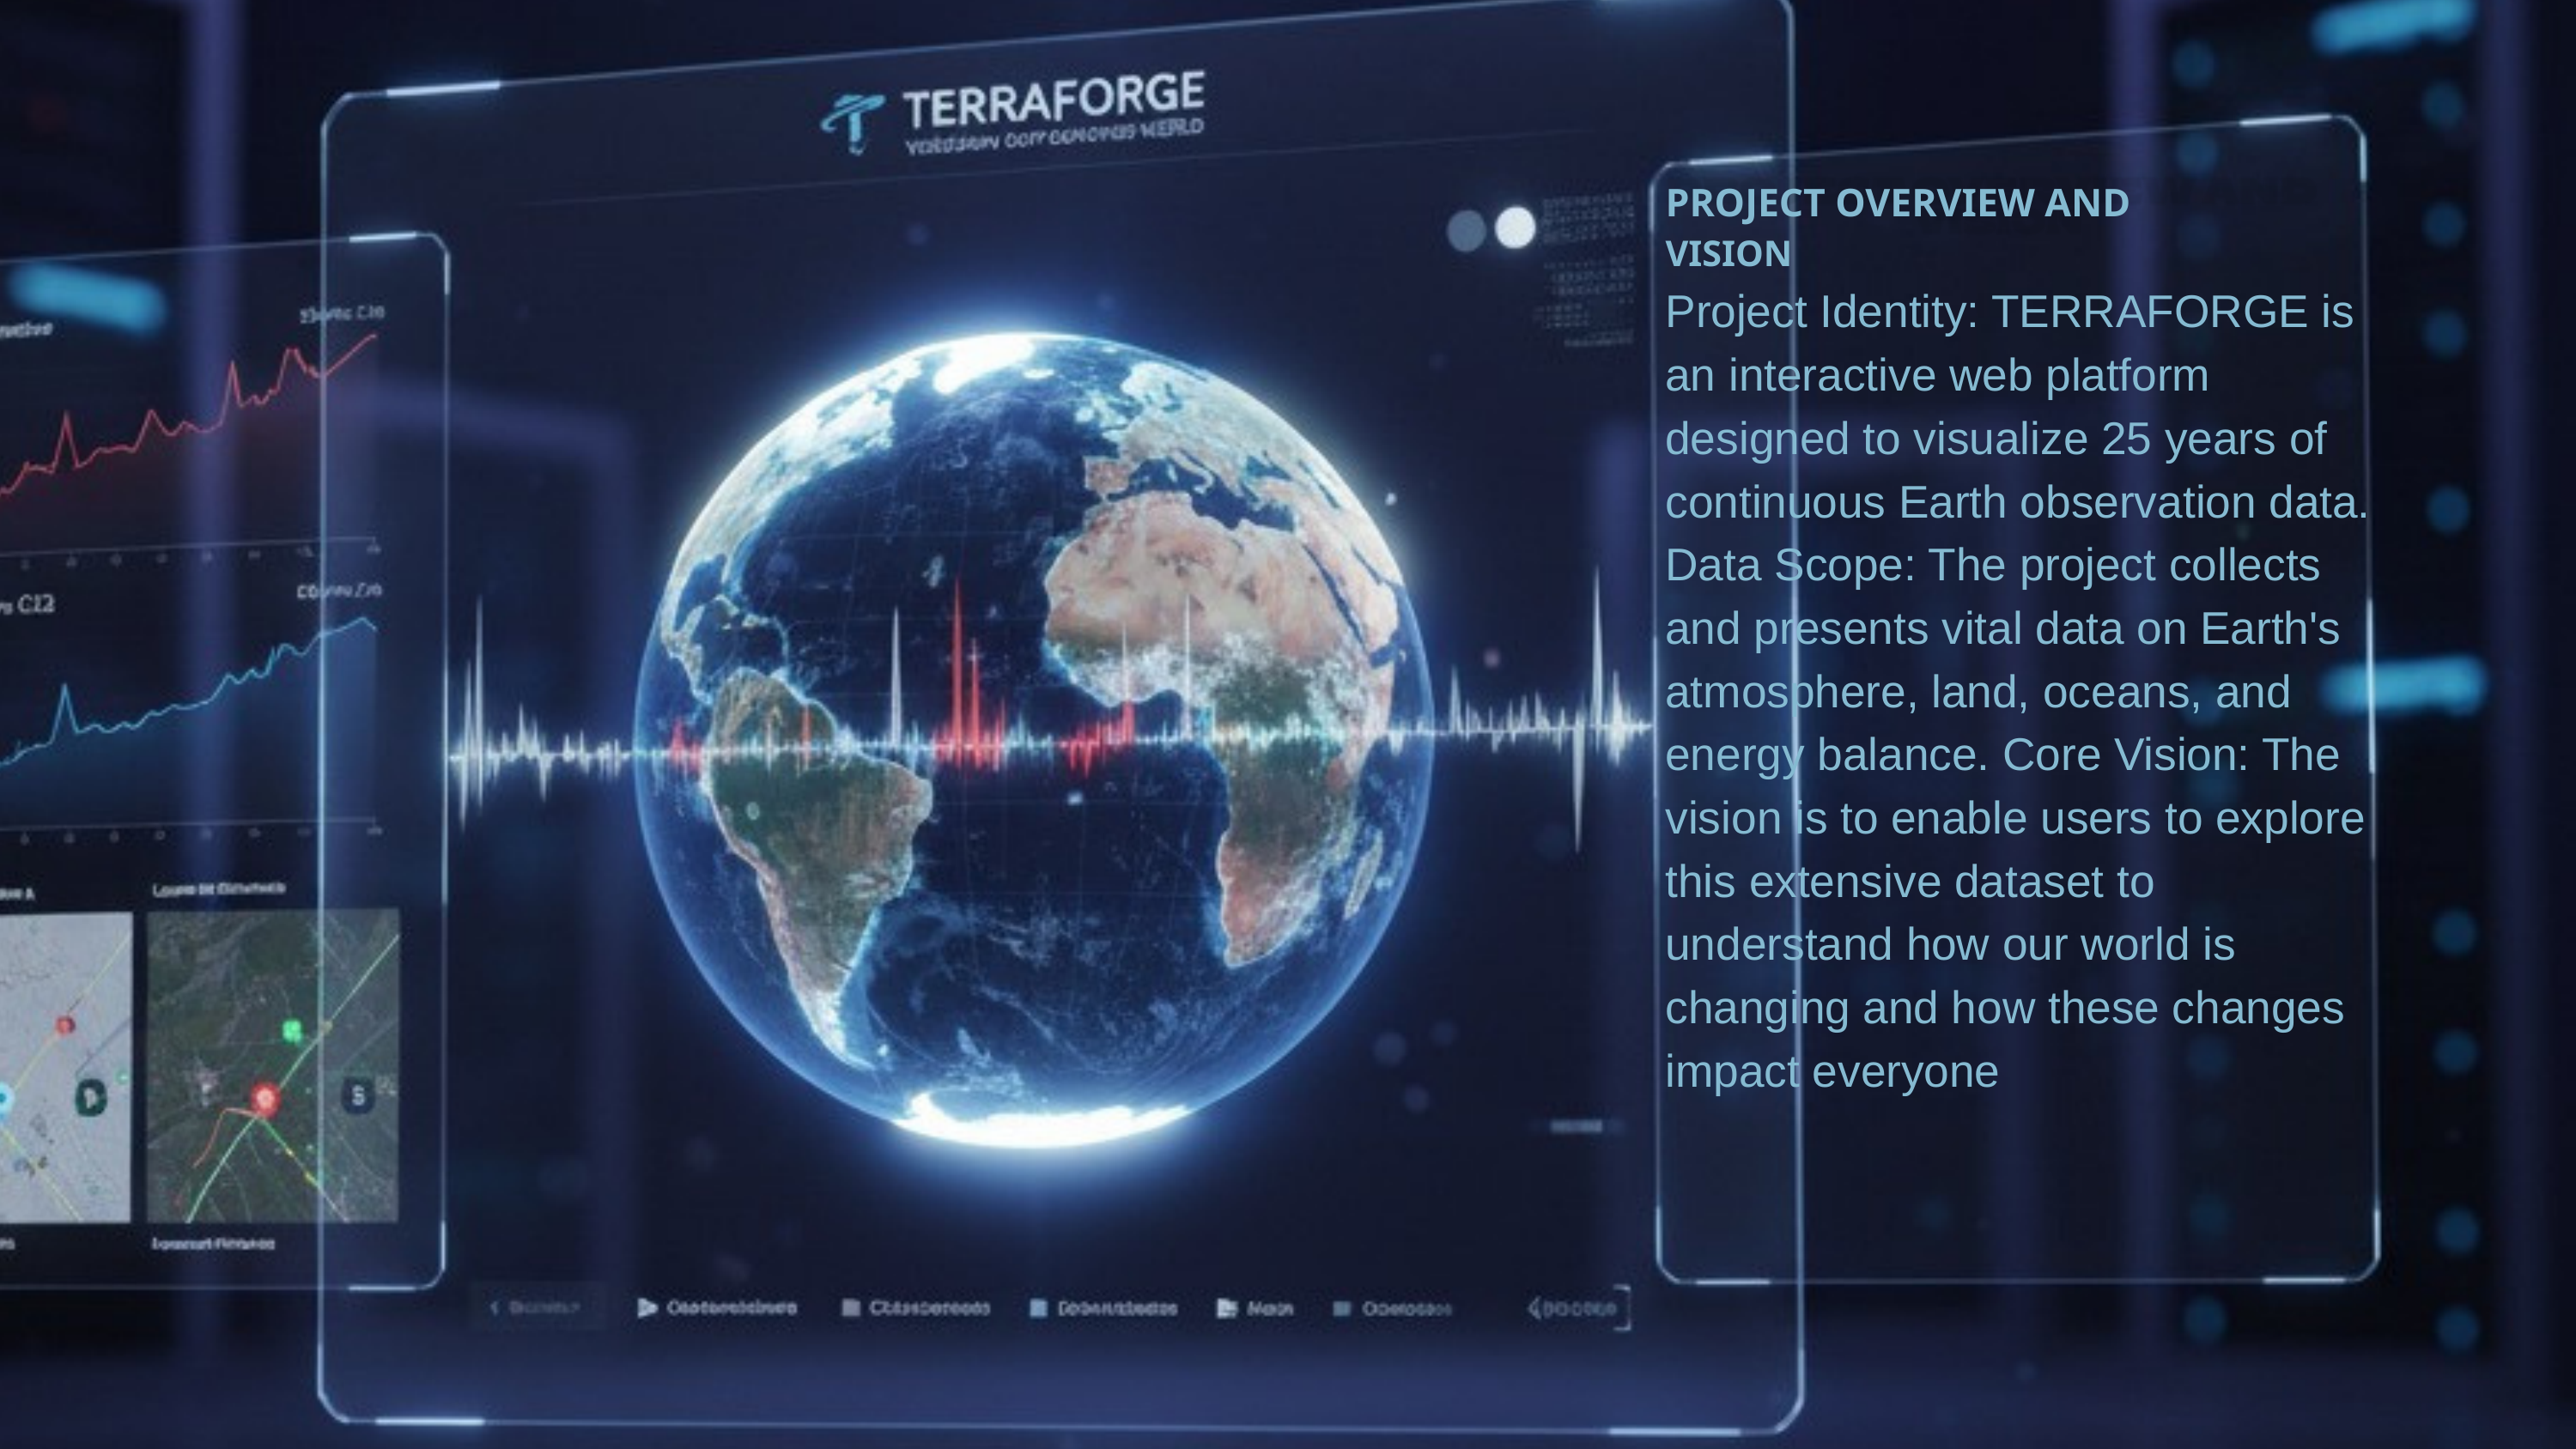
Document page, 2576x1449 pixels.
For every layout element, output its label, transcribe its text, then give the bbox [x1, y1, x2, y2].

text_box [0, 0, 2576, 1449]
text_box [1661, 172, 1665, 243]
text_box PROJECT OVERVIEW AND VISION Project Identity: TERRAFORGE is an interactive web platform designed to visualize 25 years of continuous Earth observation data. Data Scope: The project collects and presents vital data on Earth's atmosphere, land, oceans, and energy balance. Core Vision: The vision is to enable users to explore this extensive dataset to understand how our world is changing and how these changes impact everyone [1665, 170, 2372, 1097]
